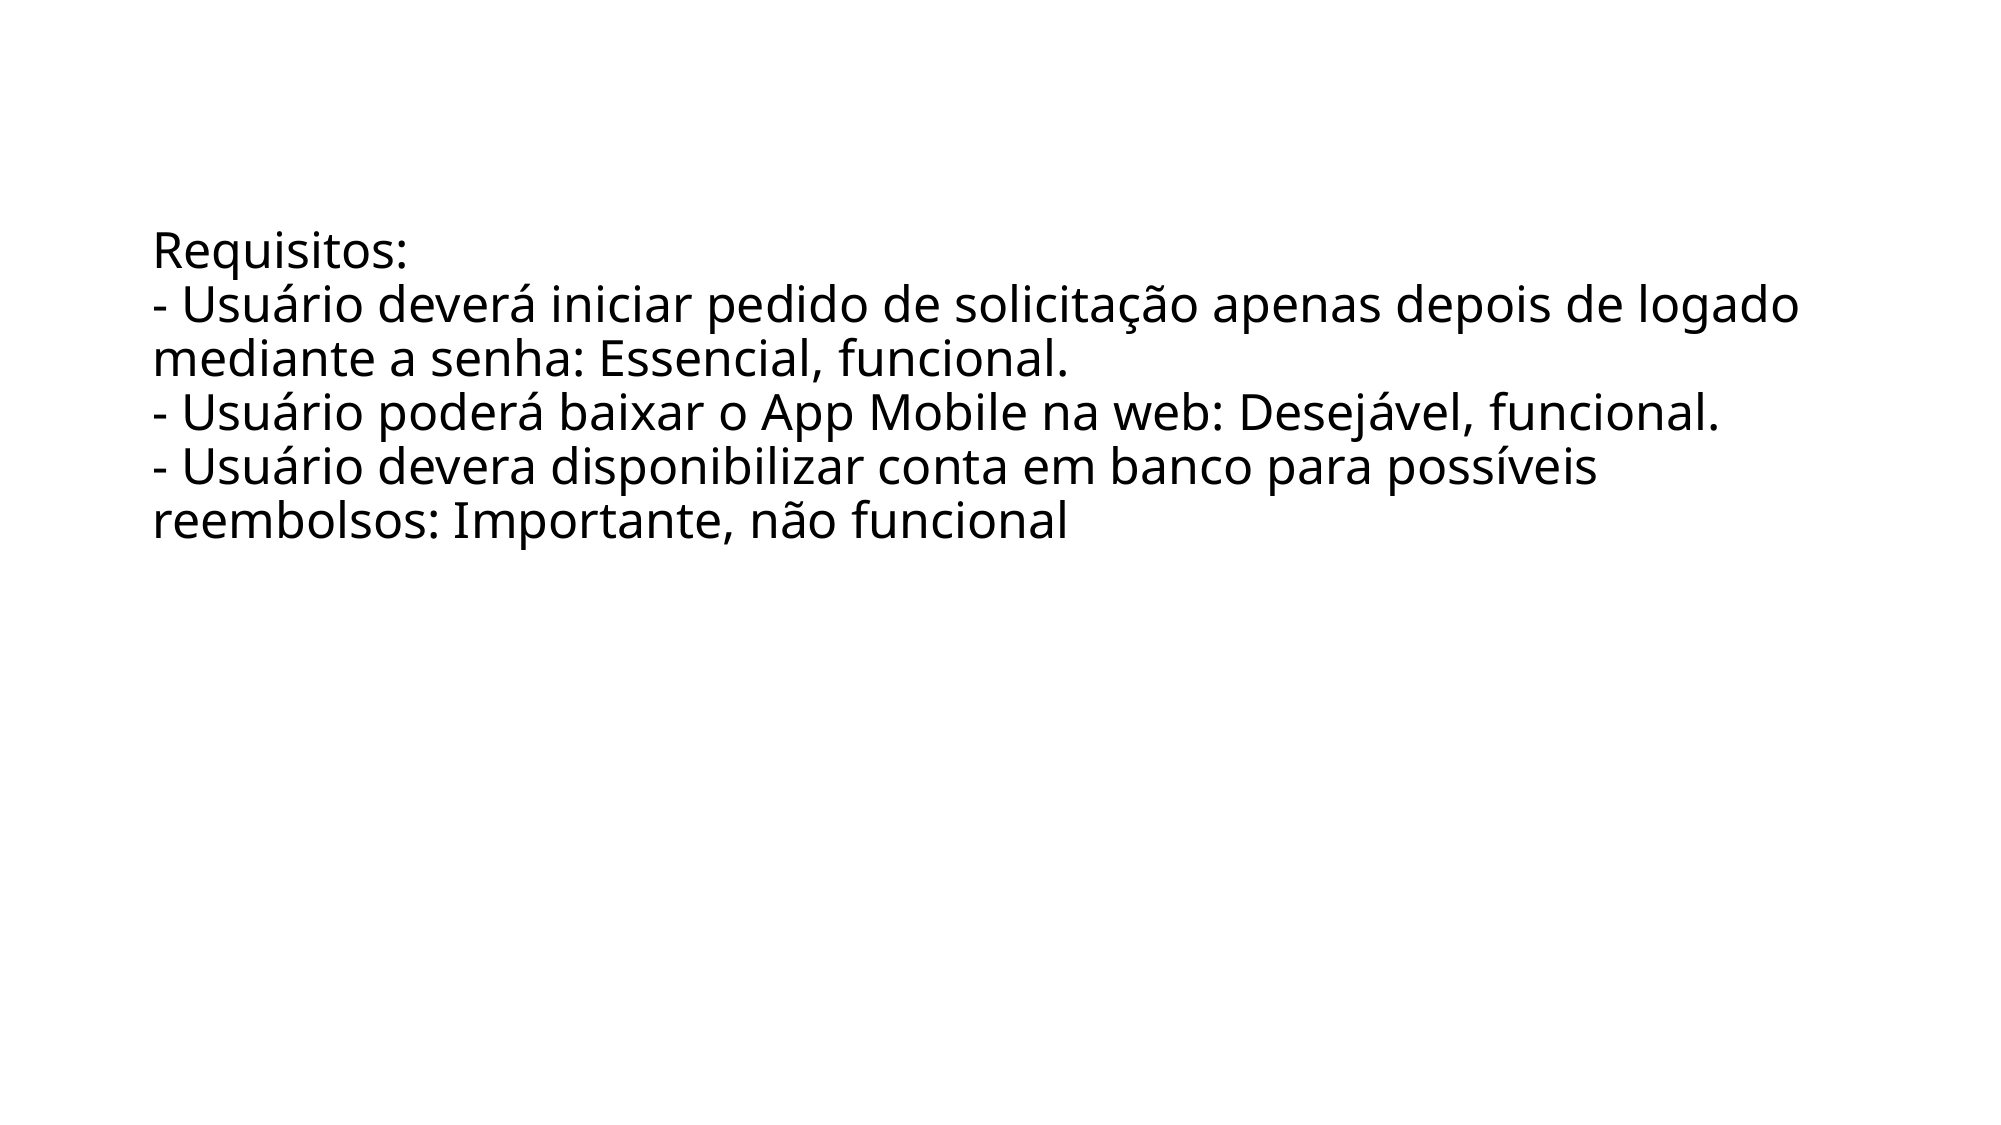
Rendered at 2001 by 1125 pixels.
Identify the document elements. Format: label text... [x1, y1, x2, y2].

title Requisitos: - Usuário deverá iniciar pedido de solicitação apenas depois de logado mediante a senha: Essencial, funcional. - Usuário poderá baixar o App Mobile na web: Desejável, funcional. - Usuário devera disponibilizar conta em banco para possíveis reembolsos: Importante, não funcional [137, 18, 1863, 965]
